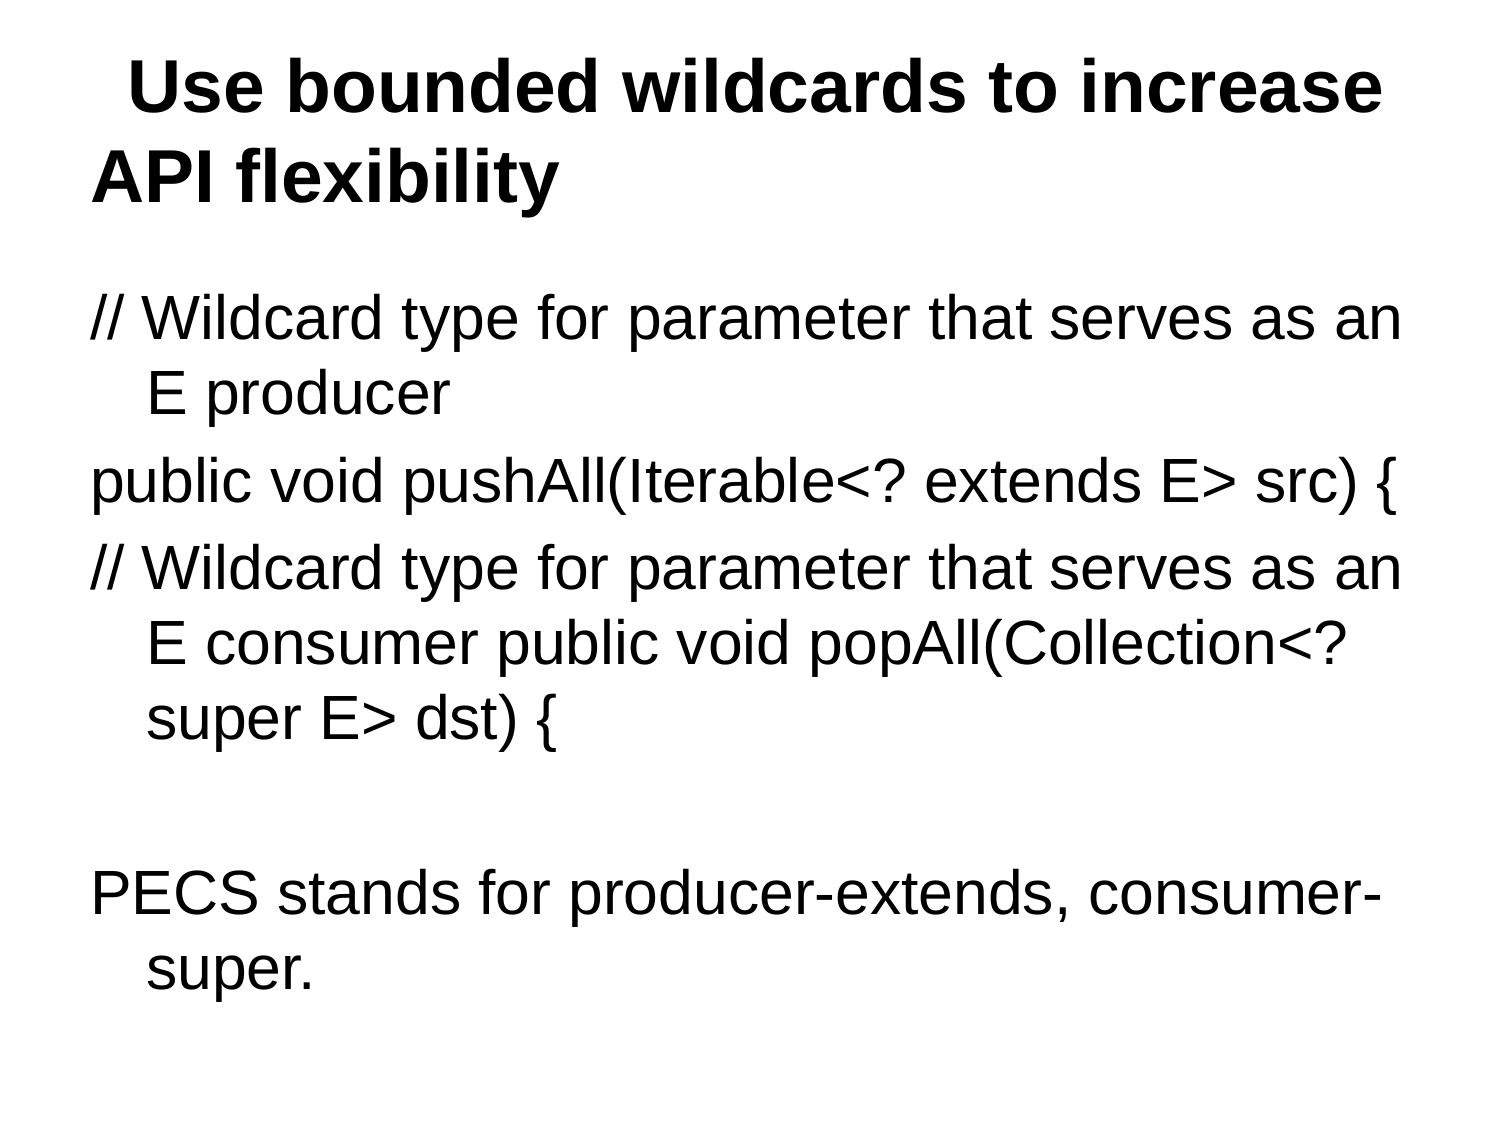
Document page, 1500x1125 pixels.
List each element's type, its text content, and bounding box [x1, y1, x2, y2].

list // Wildcard type for parameter that serves as an E producer public void pushAll(Iterable<? extends E> src) { // Wildcard type for parameter that serves as an E consumer public void popAll(Collection<? super E> dst) { PECS stands for producer-extends, consumer-super. [75, 262, 1425, 1078]
title Use bounded wildcards to increase API flexibility [75, 45, 1425, 233]
